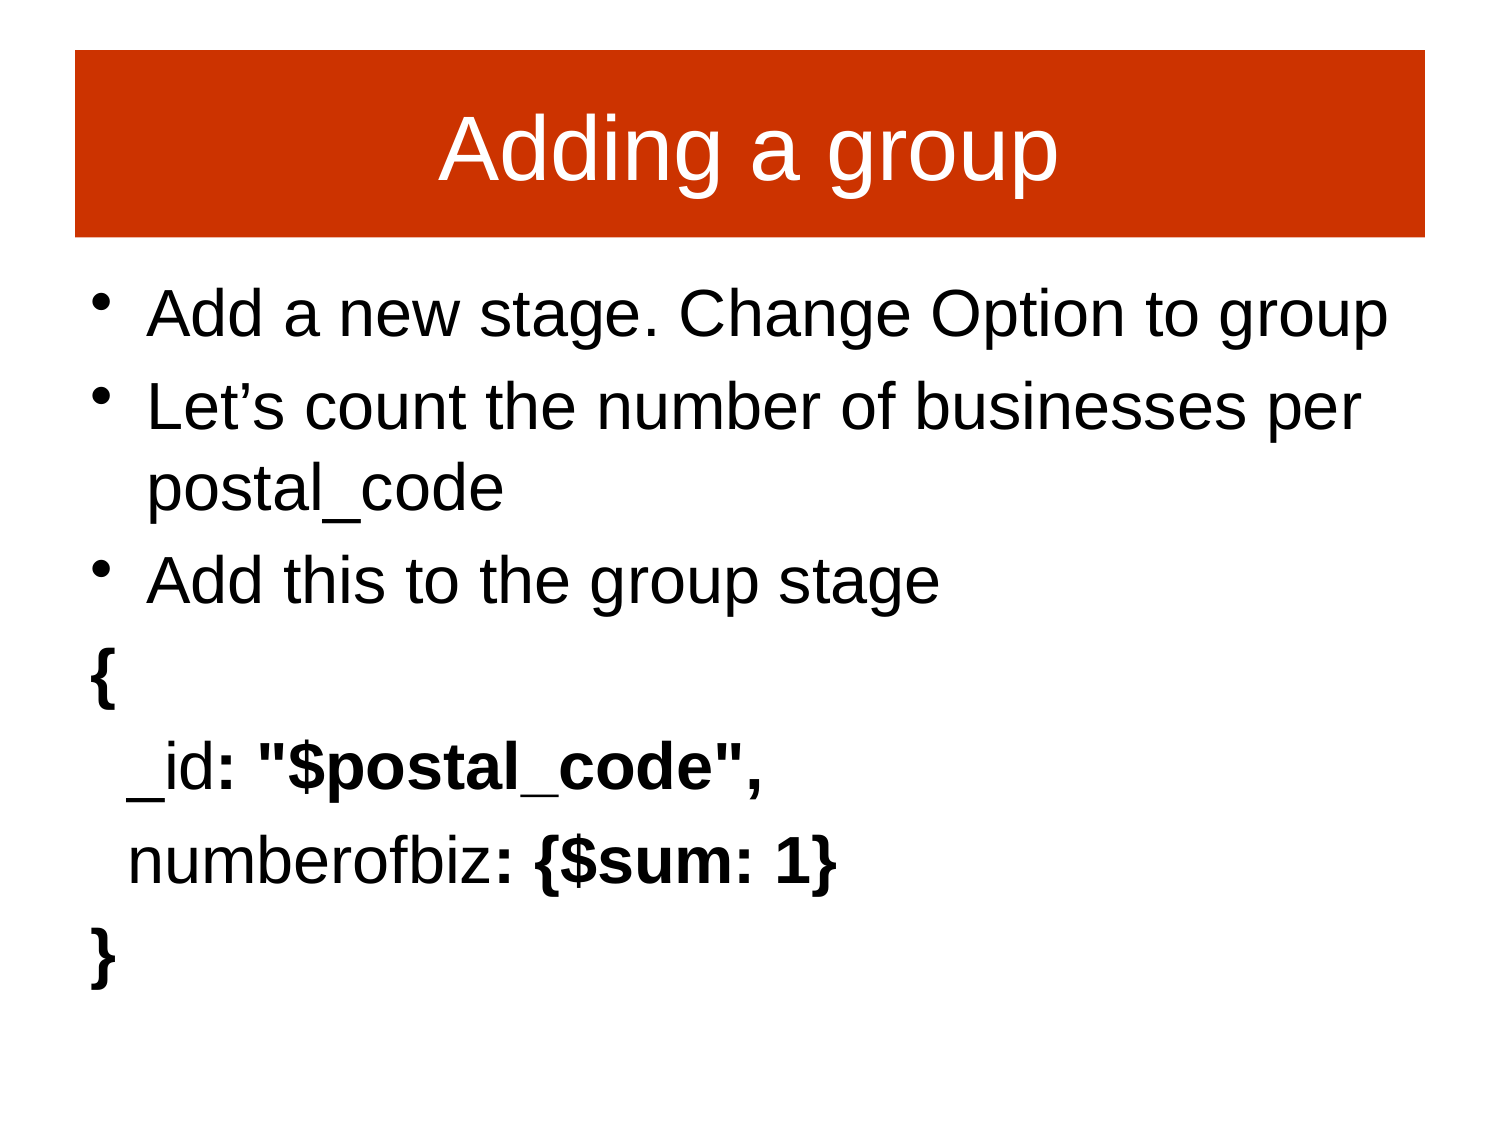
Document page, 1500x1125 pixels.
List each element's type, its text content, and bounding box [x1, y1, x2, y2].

list Add a new stage. Change Option to group Let’s count the number of businesses per postal_code Add this to the group stage { _id: "$postal_code", numberofbiz: {$sum: 1} } [74, 262, 1426, 1006]
title Adding a group [74, 49, 1426, 238]
